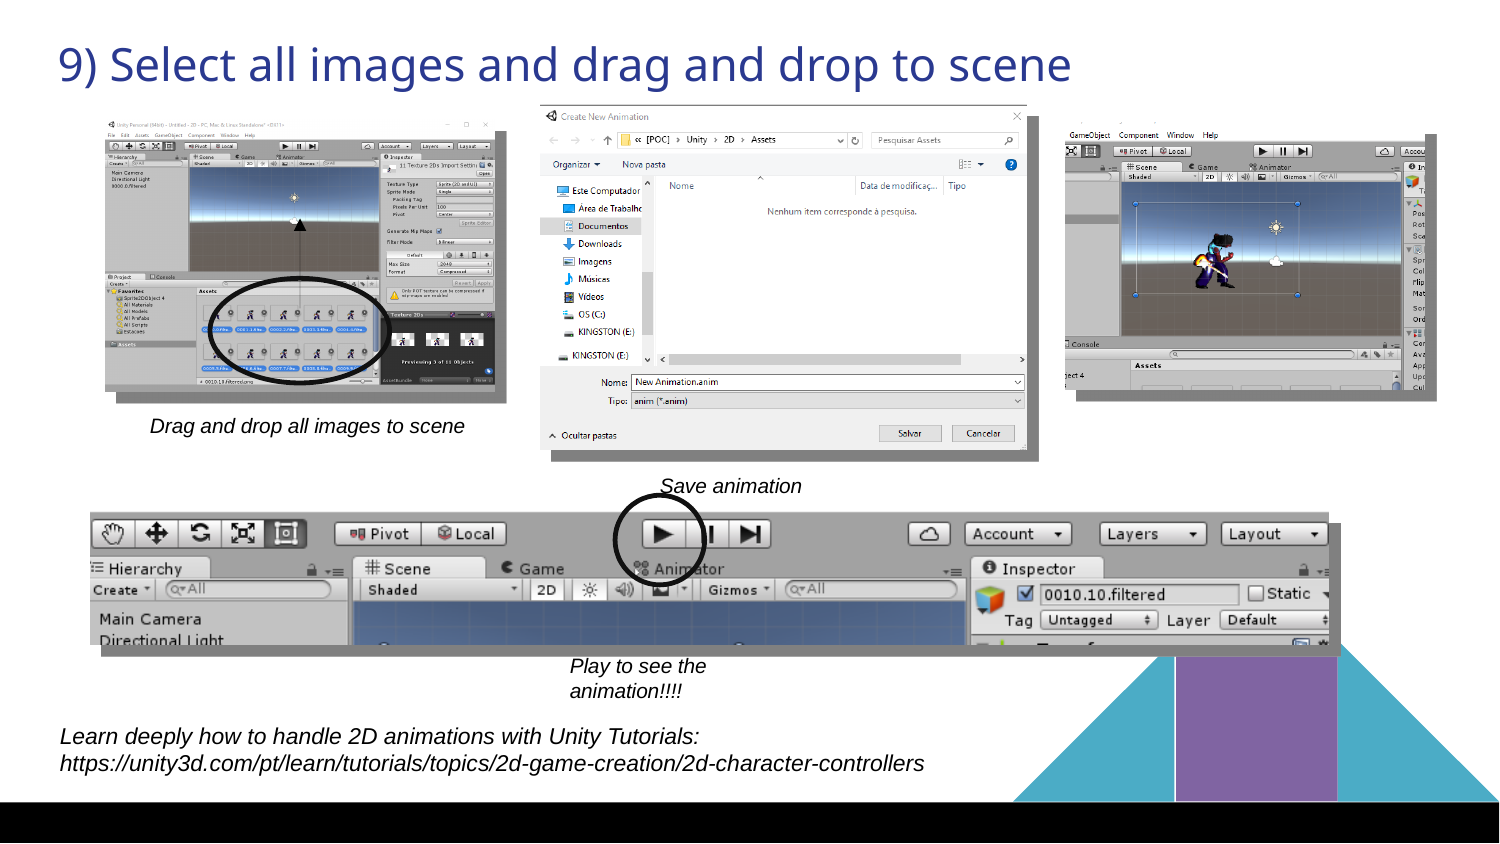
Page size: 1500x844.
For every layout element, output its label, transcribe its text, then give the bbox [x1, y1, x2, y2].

text_box Play to see the animation!!!! [554, 653, 840, 699]
picture [104, 119, 495, 392]
text_box [626, 495, 693, 510]
picture [539, 104, 1028, 450]
text_box 9) Select all images and drag and drop to scene [42, 20, 1440, 120]
text_box Drag and drop all images to scene [134, 404, 525, 459]
text_box Save animation [645, 465, 840, 510]
picture [1064, 122, 1425, 390]
text_box Learn deeply how to handle 2D animations with Unity Tutorials: https://unity3d.com/pt/learn/tutorials/topics/2d-game-creation/2d-character-controllers [45, 713, 1365, 780]
picture [89, 511, 1330, 646]
